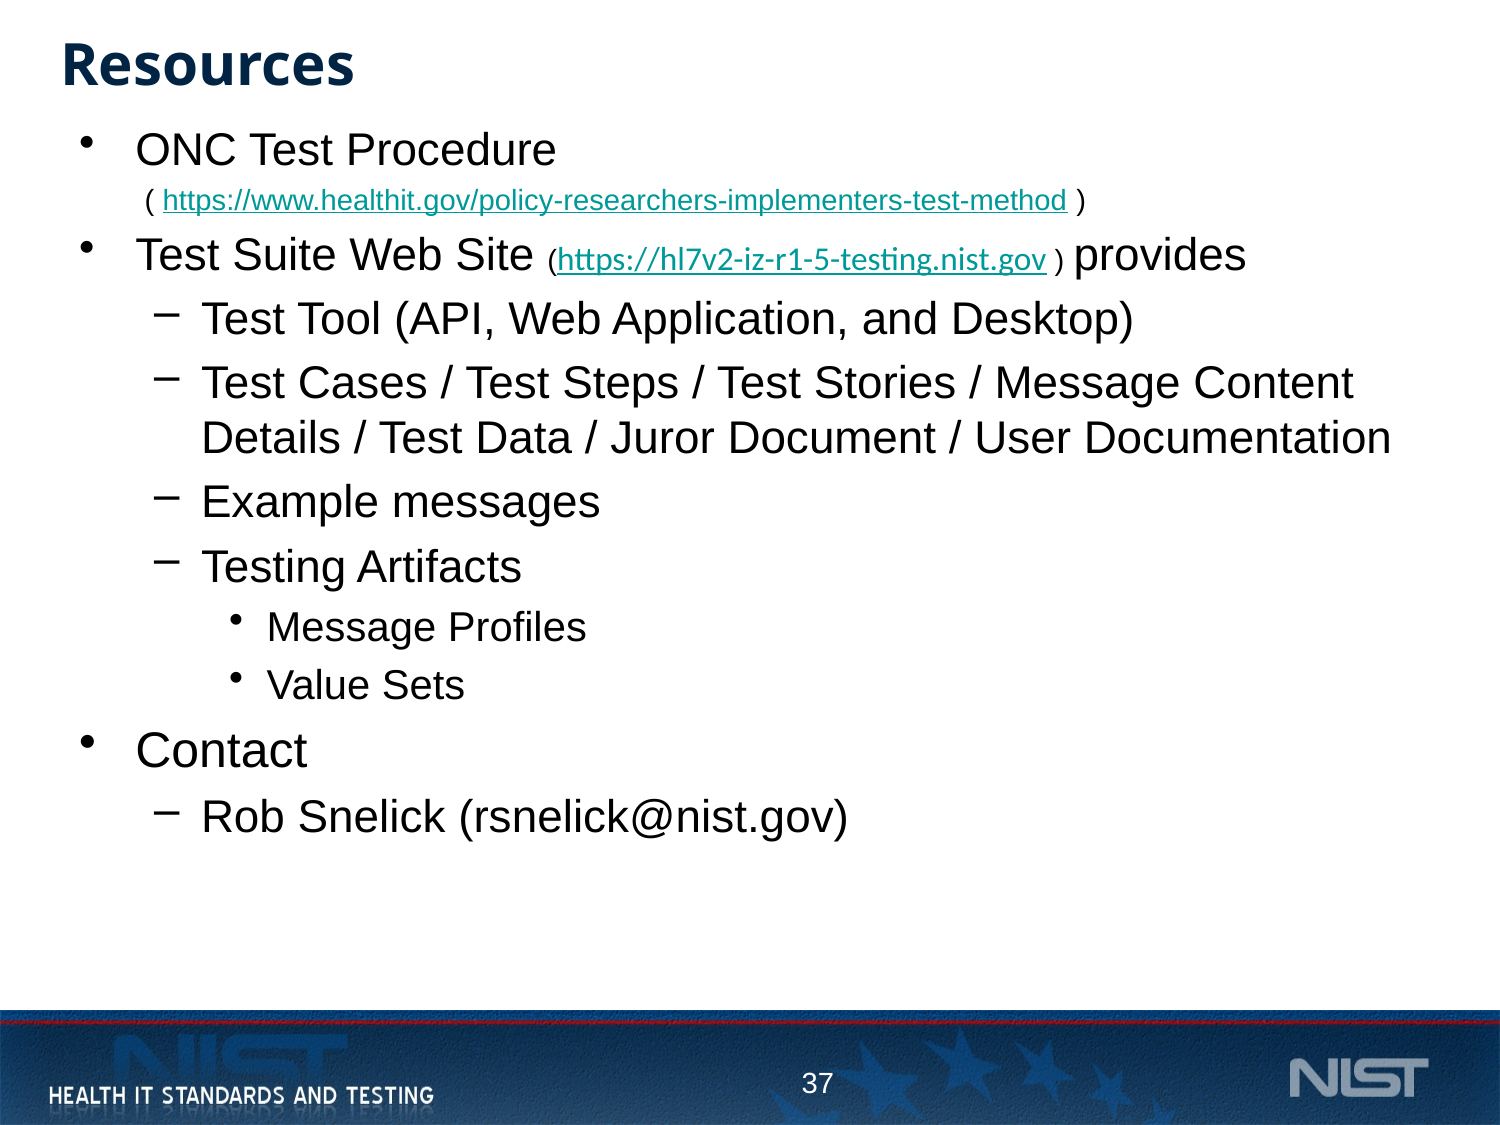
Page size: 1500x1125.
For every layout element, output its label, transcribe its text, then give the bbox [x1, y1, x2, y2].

list ONC Test Procedure ( https://www.healthit.gov/policy-researchers-implementers-test-method ) Test Suite Web Site (https://hl7v2-iz-r1-5-testing.nist.gov ) provides Test Tool (API, Web Application, and Desktop) Test Cases / Test Steps / Test Stories / Message Content Details / Test Data / Juror Document / User Documentation Example messages Testing Artifacts Message Profiles Value Sets Contact Rob Snelick (rsnelick@nist.gov) [63, 112, 1451, 1038]
title Resources [45, 19, 1396, 106]
slide_number 37 [642, 1056, 994, 1125]
picture [0, 1010, 1500, 1125]
